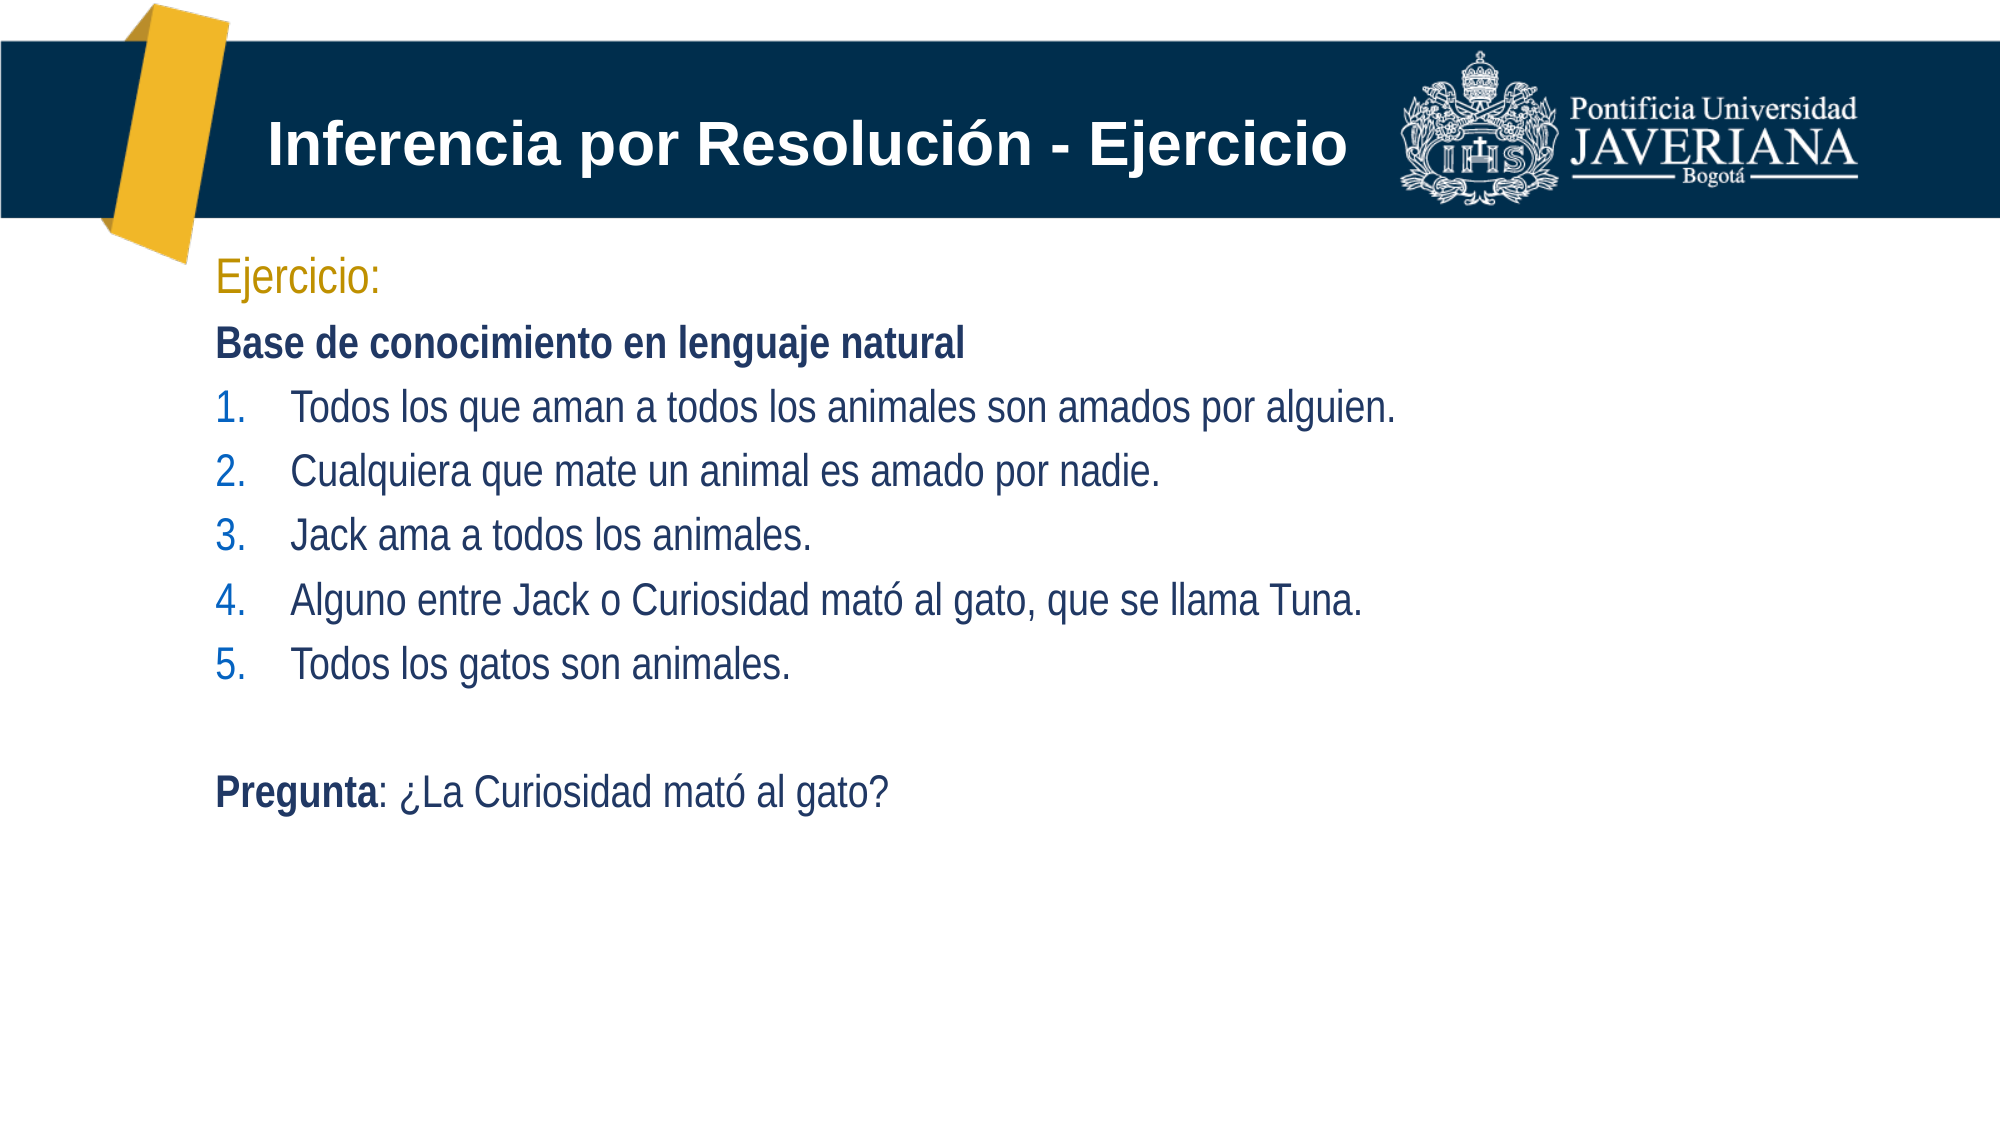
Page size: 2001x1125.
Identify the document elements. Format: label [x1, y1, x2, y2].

list [0, 0, 2000, 1125]
